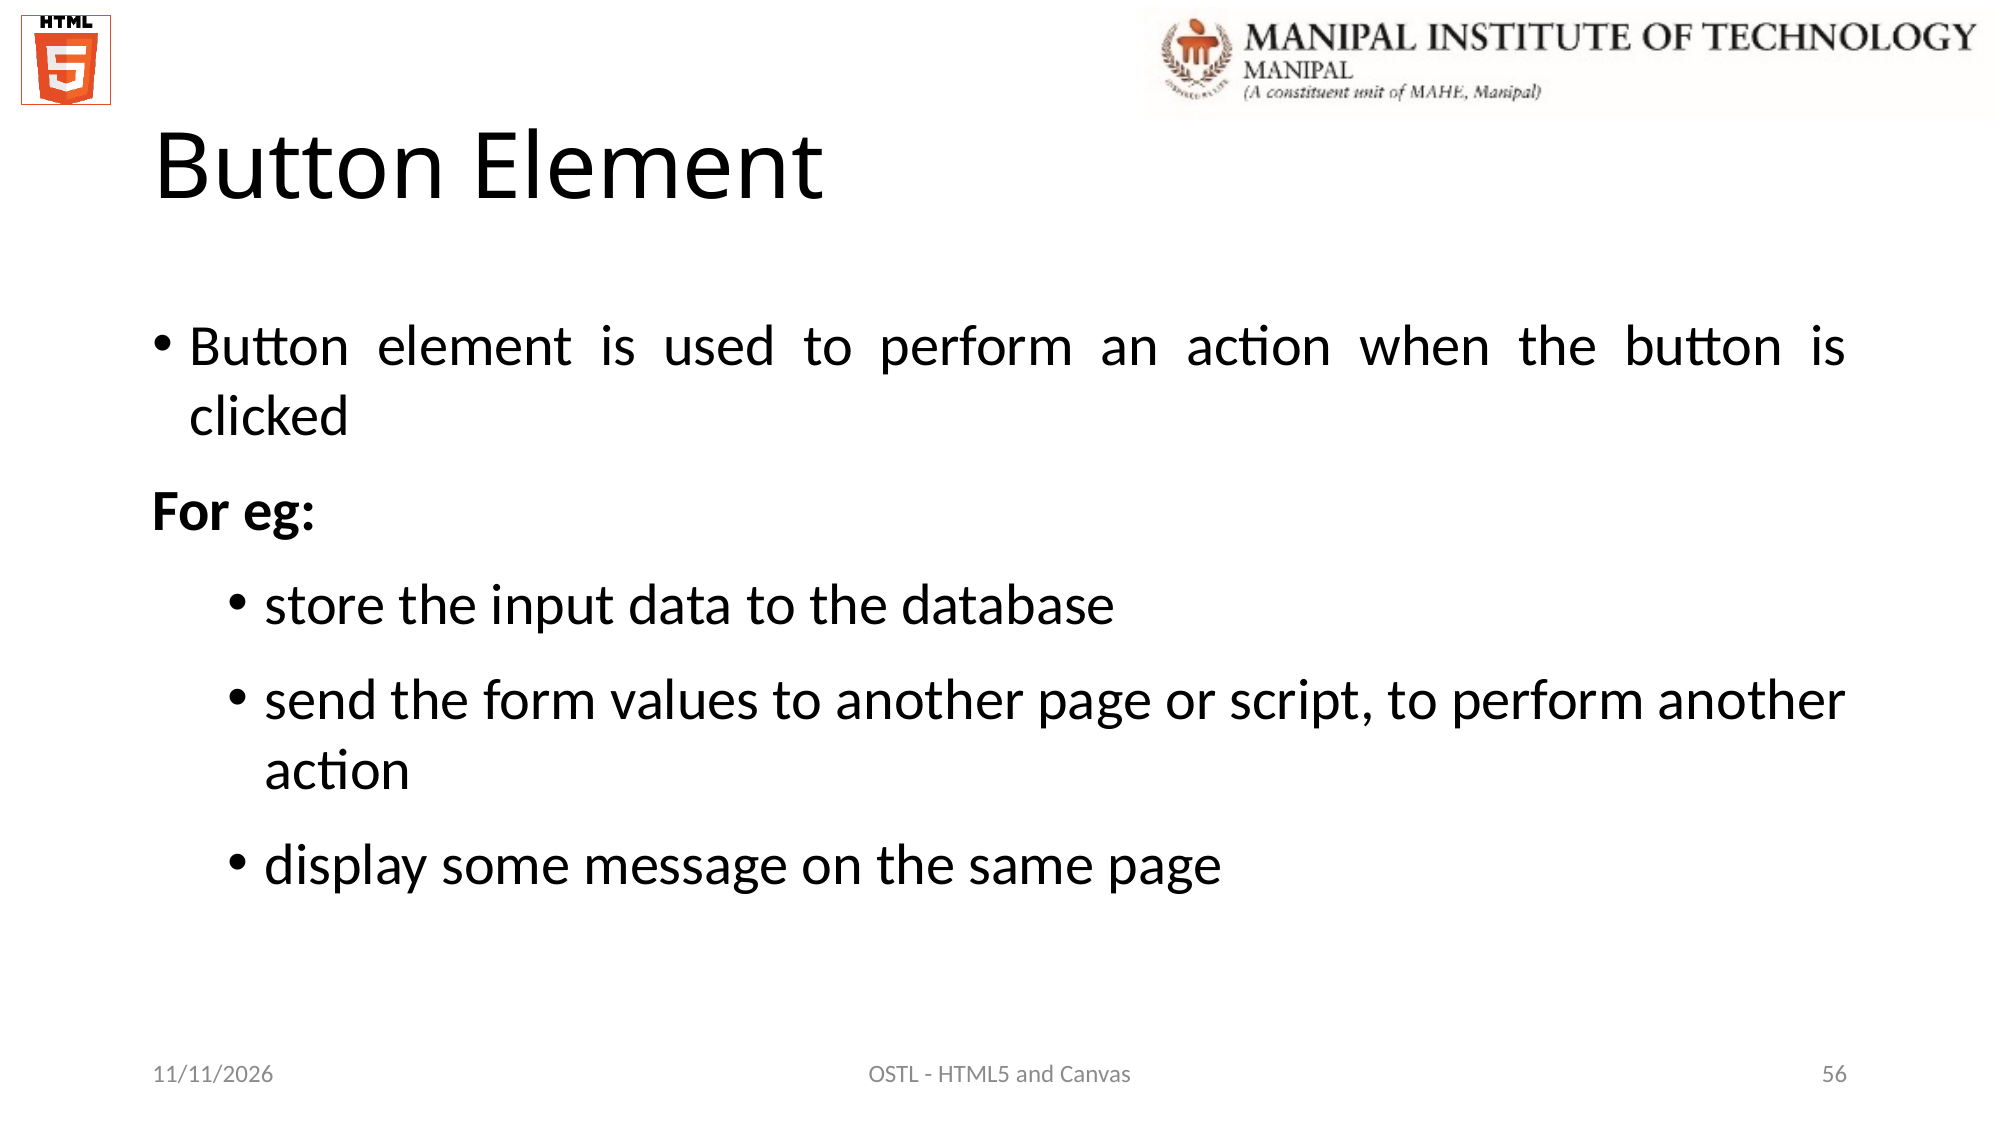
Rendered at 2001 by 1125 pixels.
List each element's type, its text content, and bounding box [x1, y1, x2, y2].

list Button element is used to perform an action when the button is clicked For eg: store the input data to the database send the form values to another page or script, to perform another action display some message on the same page [137, 299, 1863, 1014]
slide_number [137, 1042, 588, 1103]
picture [22, 16, 110, 104]
slide_number 56 [1412, 1042, 1863, 1103]
picture [1143, 7, 1994, 121]
footer OSTL - HTML5 and Canvas [662, 1042, 1338, 1103]
title Button Element [137, 59, 1863, 278]
